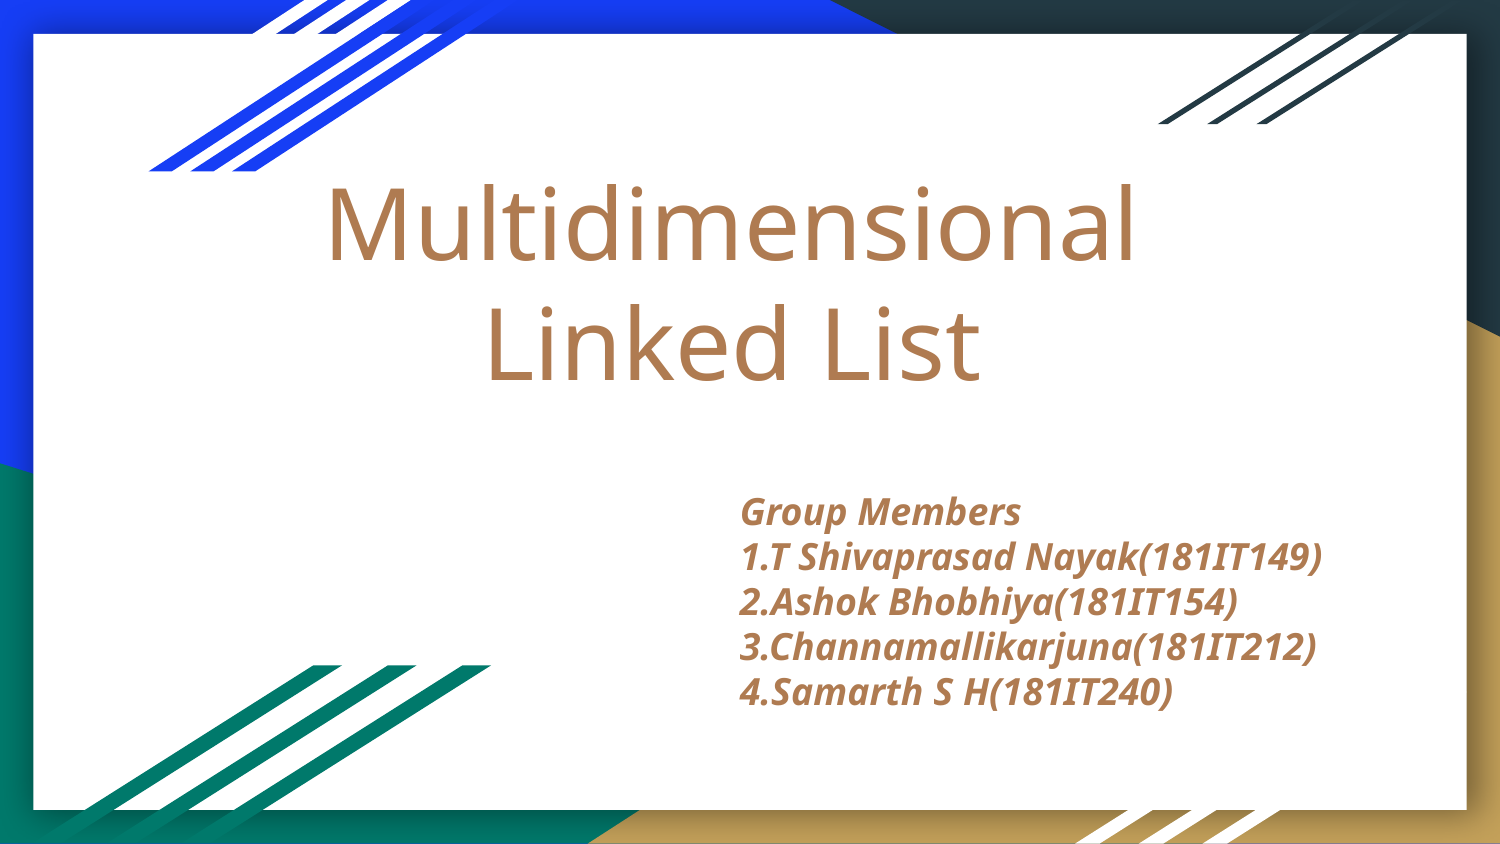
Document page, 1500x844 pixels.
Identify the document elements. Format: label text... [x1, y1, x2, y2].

title Multidimensional Linked List [292, 161, 1172, 400]
text_box Group Members 1.T Shivaprasad Nayak(181IT149) 2.Ashok Bhobhiya(181IT154) 3.Channamallikarjuna(181IT212) 4.Samarth S H(181IT240) [724, 472, 1362, 727]
